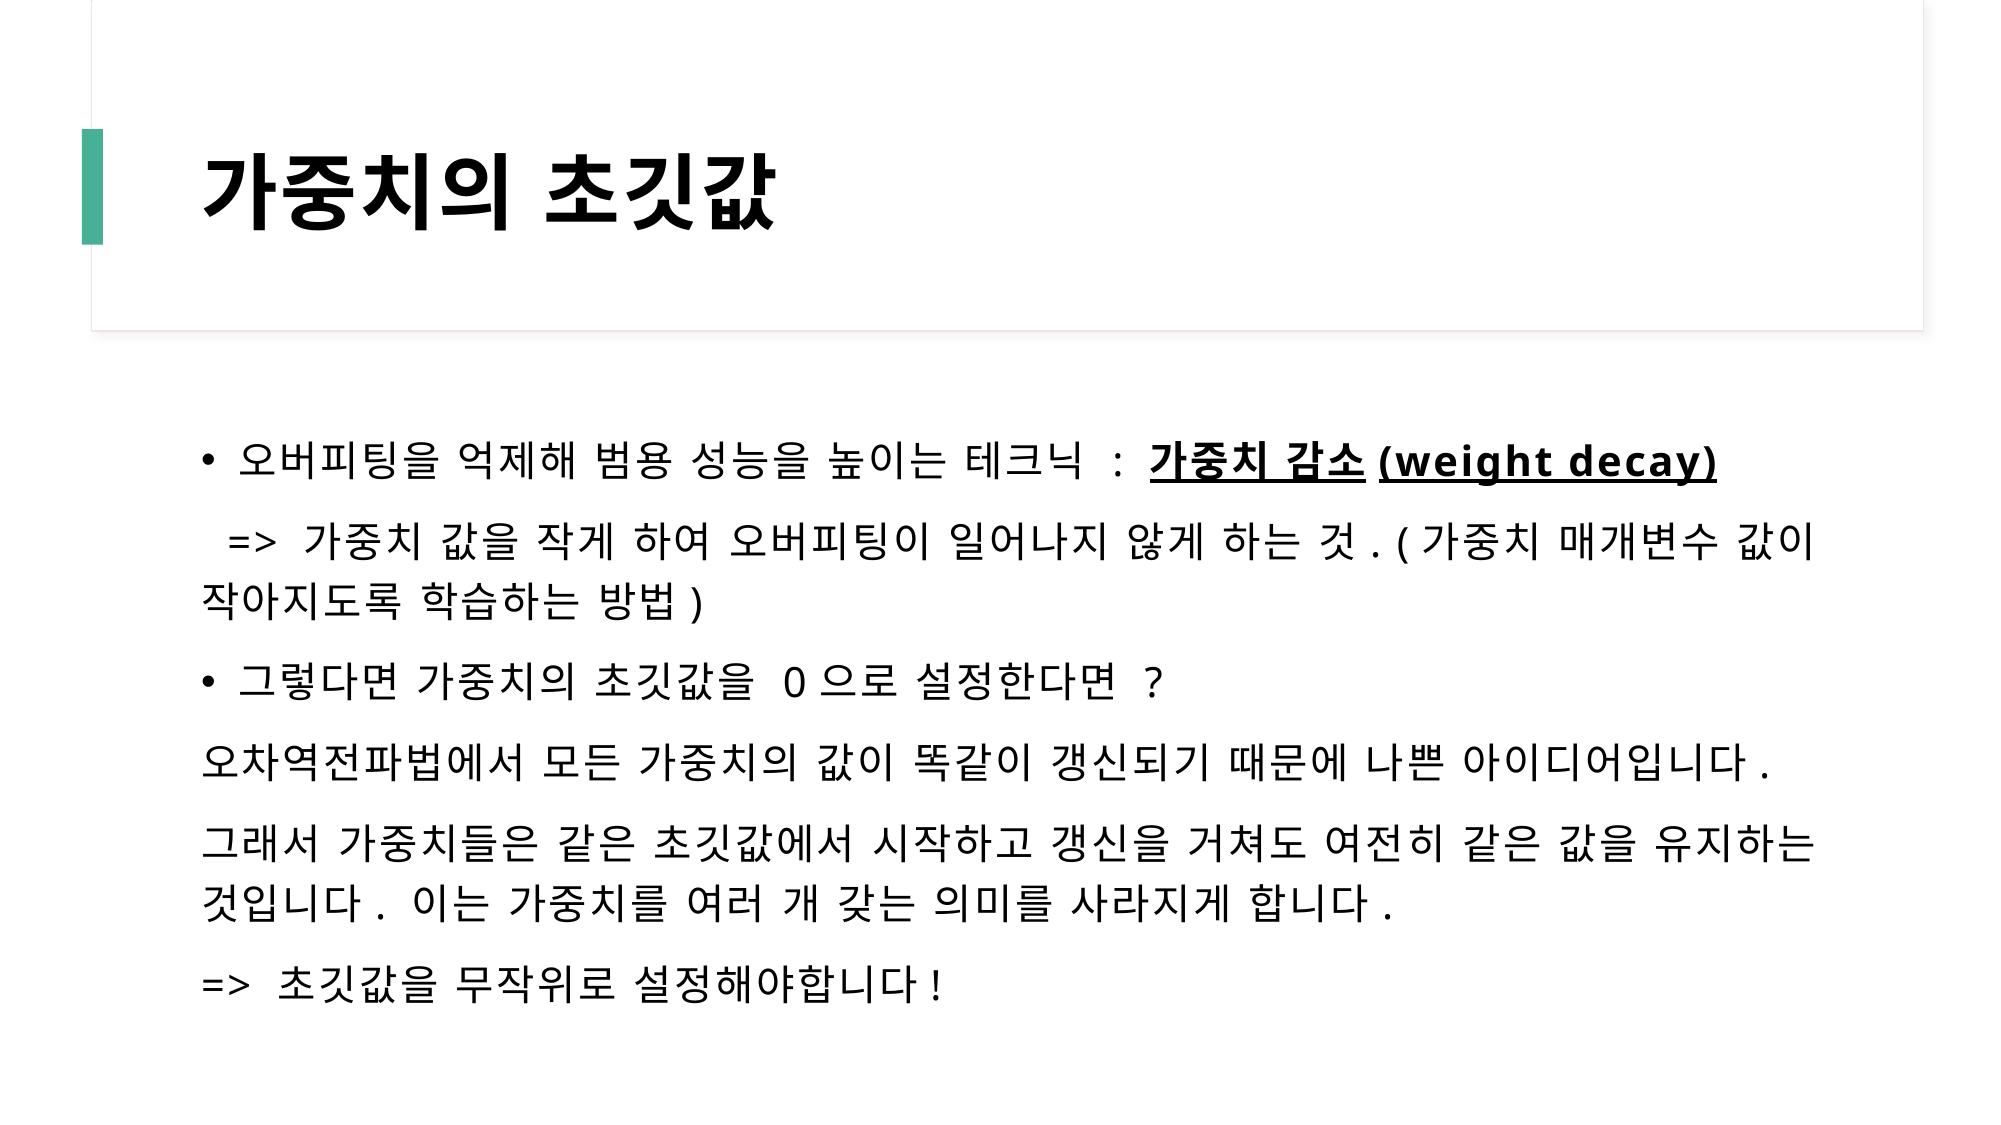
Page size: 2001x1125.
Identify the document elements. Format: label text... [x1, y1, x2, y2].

title 가중치의 초깃값 [183, 90, 1851, 284]
list 오버피팅을 억제해 범용 성능을 높이는 테크닉 : 가중치 감소(weight decay) => 가중치 값을 작게 하여 오버피팅이 일어나지 않게 하는 것. (가중치 매개변수 값이 작아지도록 학습하는 방법) 그렇다면 가중치의 초깃값을 0으로 설정한다면 ? 오차역전파법에서 모든 가중치의 값이 똑같이 갱신되기 때문에 나쁜 아이디어입니다. 그래서 가중치들은 같은 초깃값에서 시작하고 갱신을 거쳐도 여전히 같은 값을 유지하는 것입니다. 이는 가중치를 여러 개 갖는 의미를 사라지게 합니다. => 초깃값을 무작위로 설정해야합니다! [183, 406, 1851, 1013]
